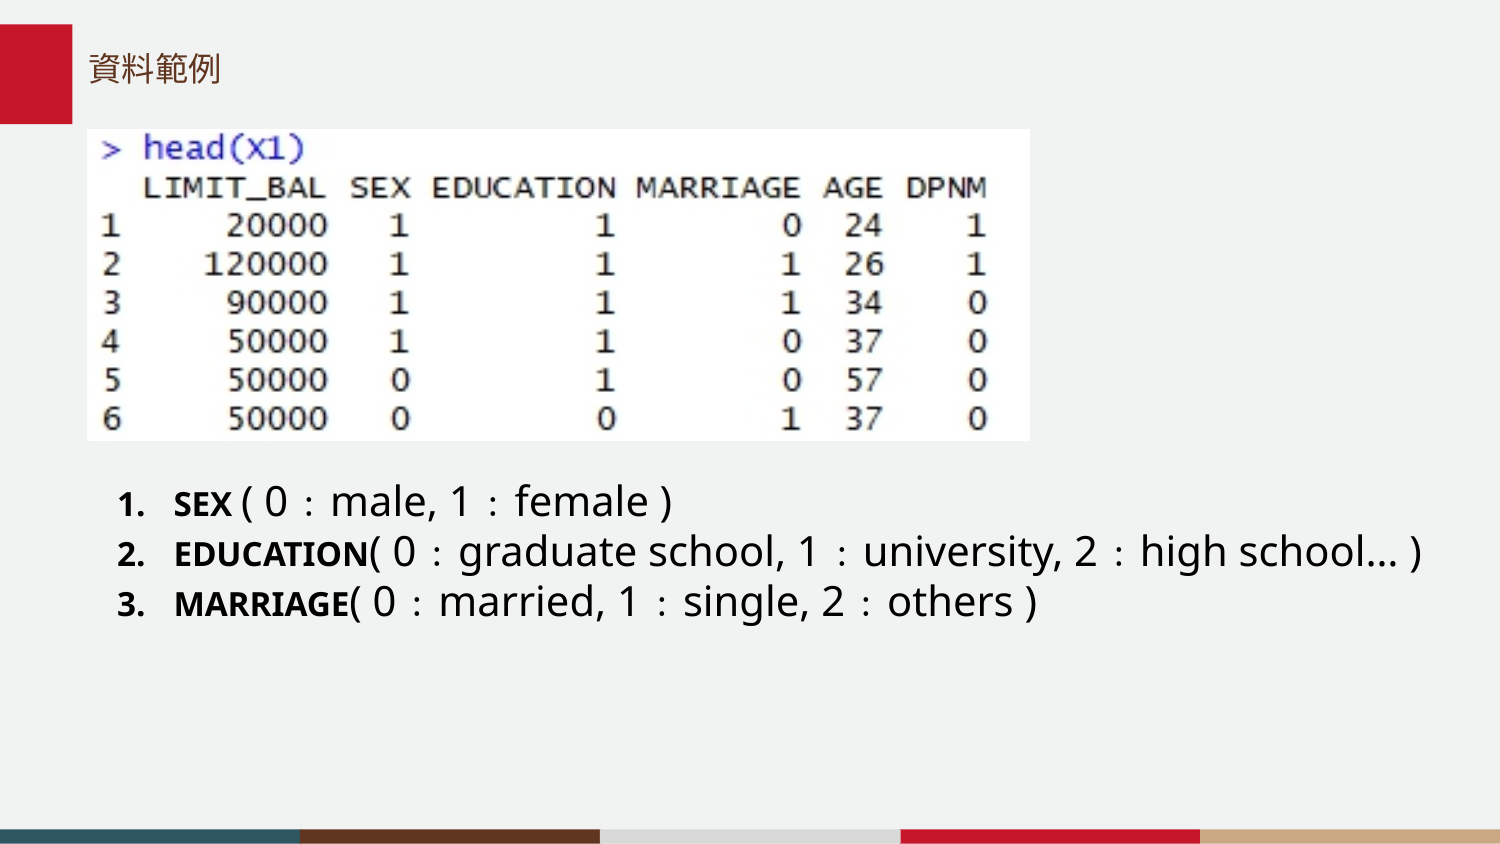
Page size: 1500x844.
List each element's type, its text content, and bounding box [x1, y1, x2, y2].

title 資料範例 [73, 45, 527, 104]
text_box SEX ( 0﹕male, 1﹕female ) EDUCATION( 0﹕graduate school, 1﹕university, 2﹕high school… ) MARRIAGE( 0﹕married, 1﹕single, 2﹕others ) [102, 467, 1438, 672]
picture [87, 129, 1030, 441]
